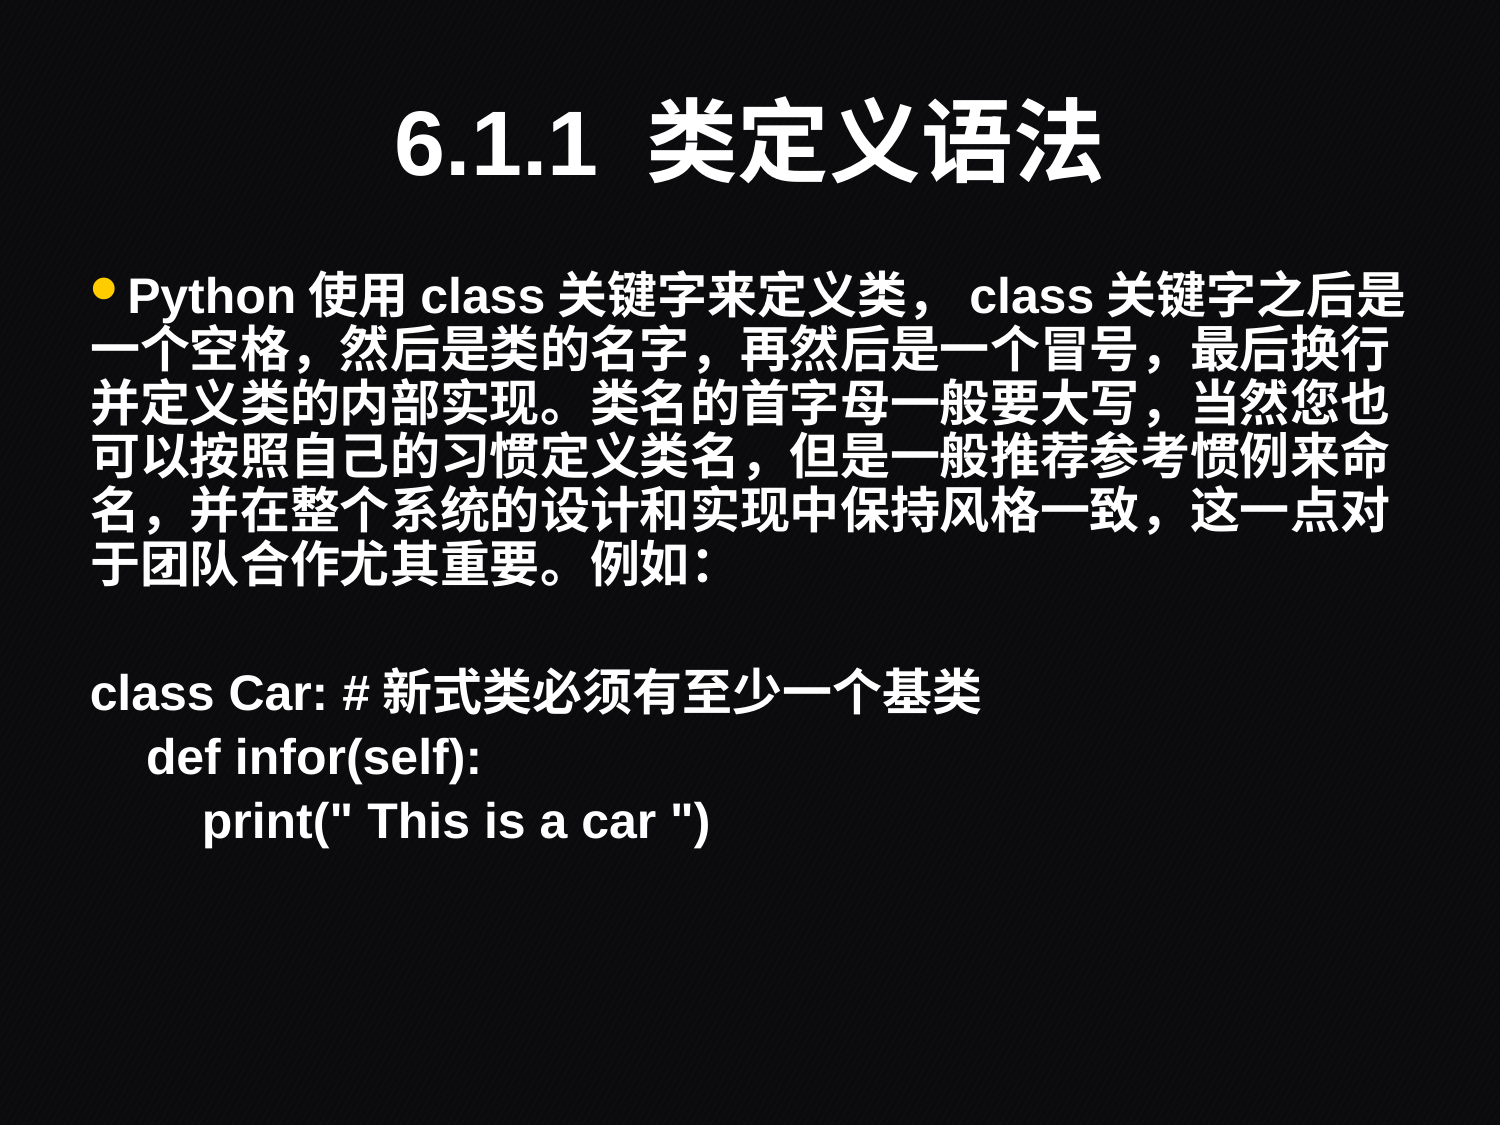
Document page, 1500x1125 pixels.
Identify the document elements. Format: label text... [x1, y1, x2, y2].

title 6.1.1 类定义语法 [74, 45, 1426, 233]
list Python使用class关键字来定义类，class关键字之后是一个空格，然后是类的名字，再然后是一个冒号，最后换行并定义类的内部实现。类名的首字母一般要大写，当然您也可以按照自己的习惯定义类名，但是一般推荐参考惯例来命名，并在整个系统的设计和实现中保持风格一致，这一点对于团队合作尤其重要。例如： class Car: #新式类必须有至少一个基类 def infor(self): print(" This is a car ") [74, 262, 1426, 1024]
